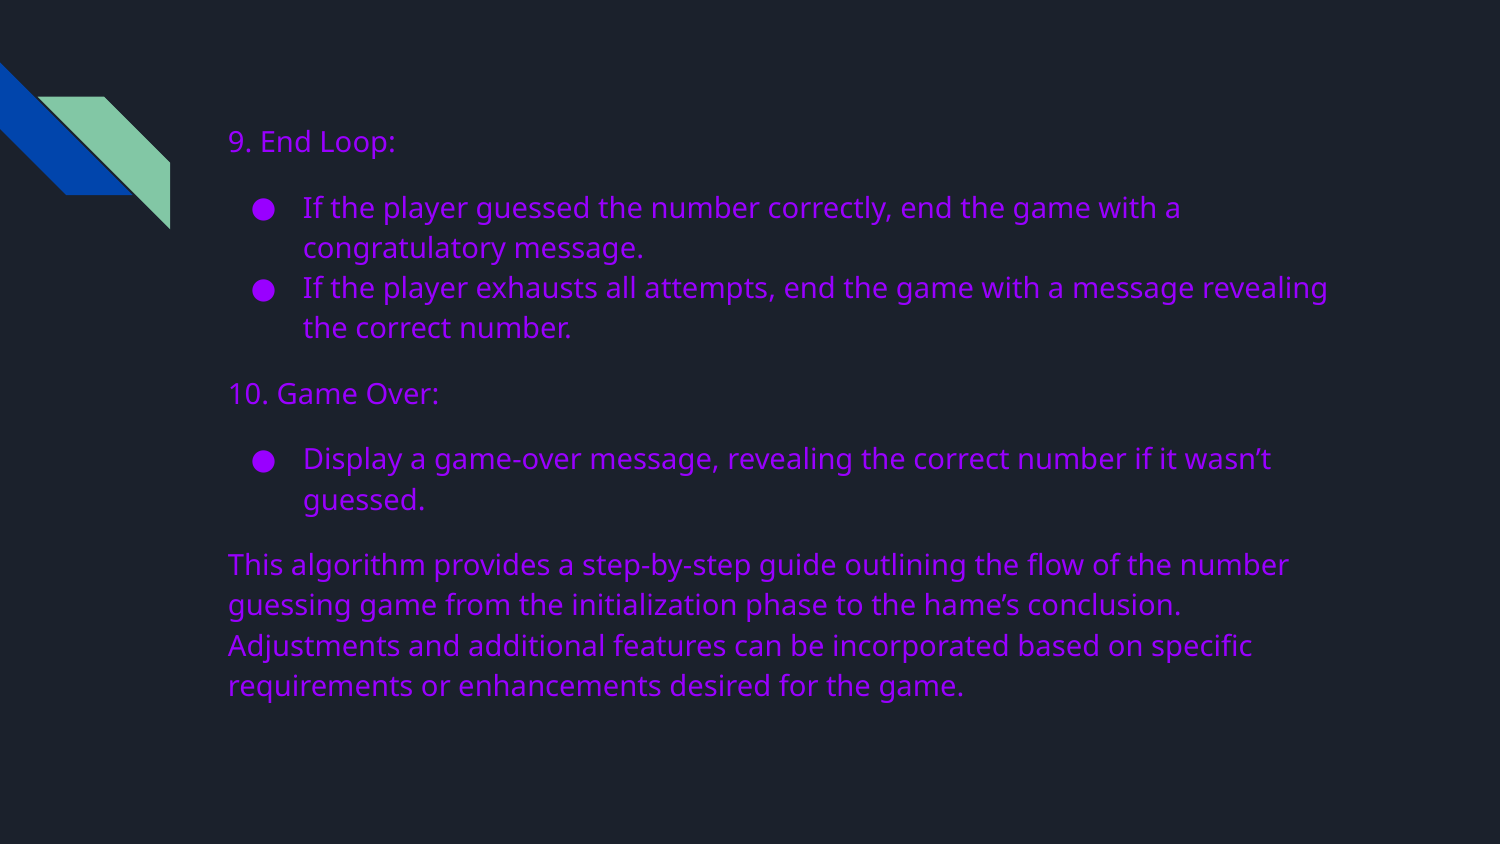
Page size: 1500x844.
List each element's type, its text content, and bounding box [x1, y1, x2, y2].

list 9. End Loop: If the player guessed the number correctly, end the game with a congratulatory message. If the player exhausts all attempts, end the game with a message revealing the correct number. 10. Game Over: Display a game-over message, revealing the correct number if it wasn’t guessed. This algorithm provides a step-by-step guide outlining the flow of the number guessing game from the initialization phase to the hame’s conclusion. Adjustments and additional features can be incorporated based on specific requirements or enhancements desired for the game. [212, 103, 1368, 735]
